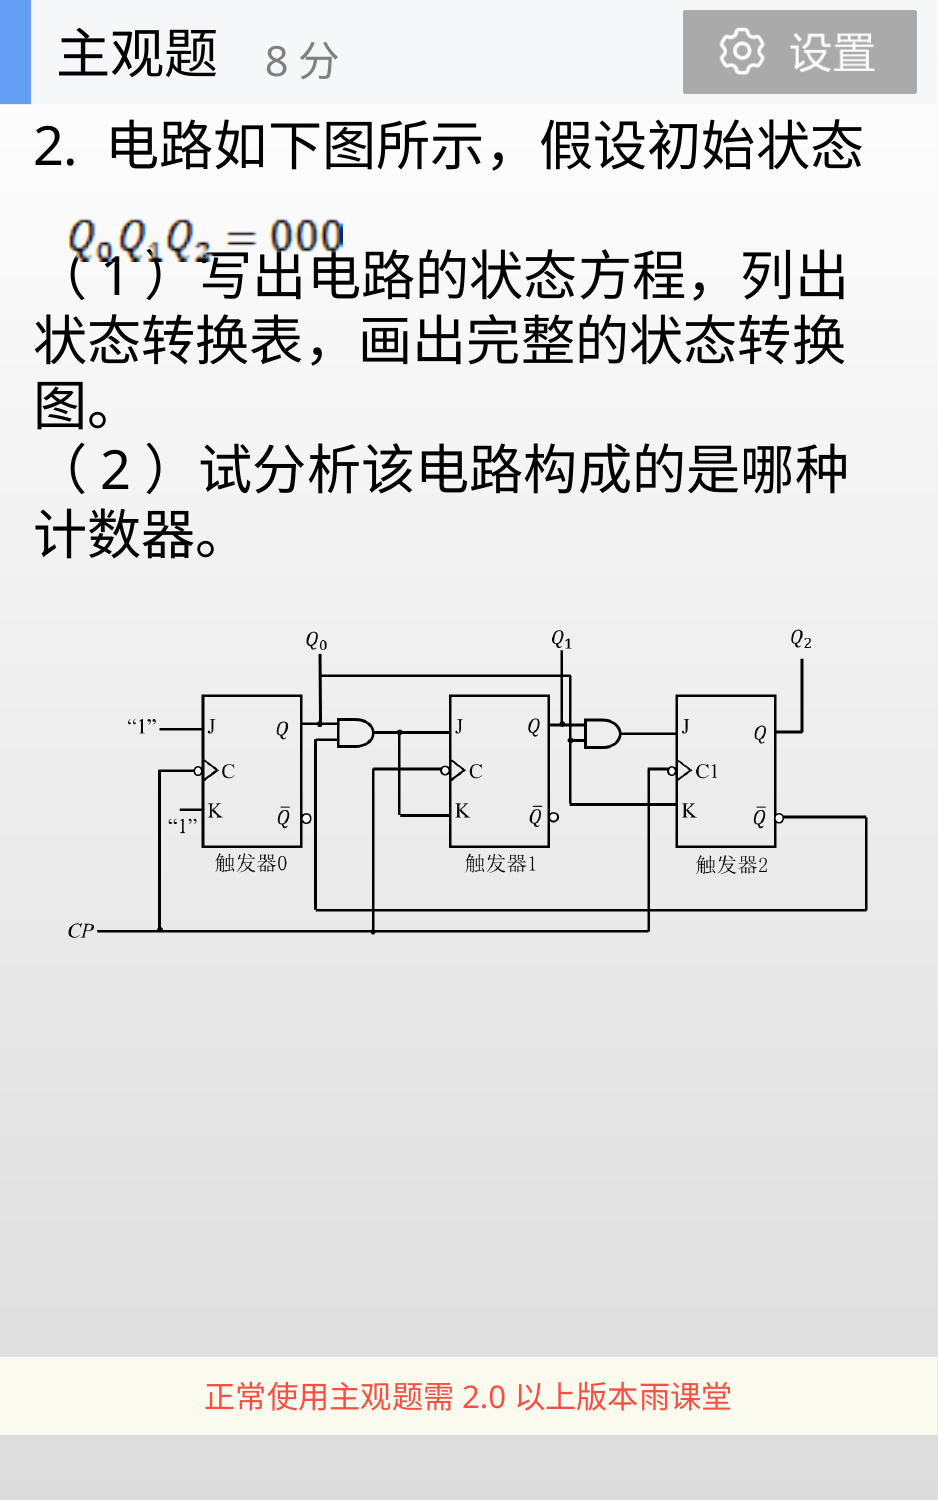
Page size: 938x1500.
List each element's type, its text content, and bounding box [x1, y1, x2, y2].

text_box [0, 0, 938, 105]
text_box 正常使用主观题需2.0以上版本雨课堂 [0, 1356, 938, 1436]
picture [54, 619, 868, 955]
picture [683, 10, 917, 94]
text_box 2. 电路如下图所示，假设初始状态 （1）写出电路的状态方程，列出状态转换表，画出完整的状态转换图。 （2）试分析该电路构成的是哪种计数器。 [18, 105, 904, 573]
picture [68, 211, 343, 262]
